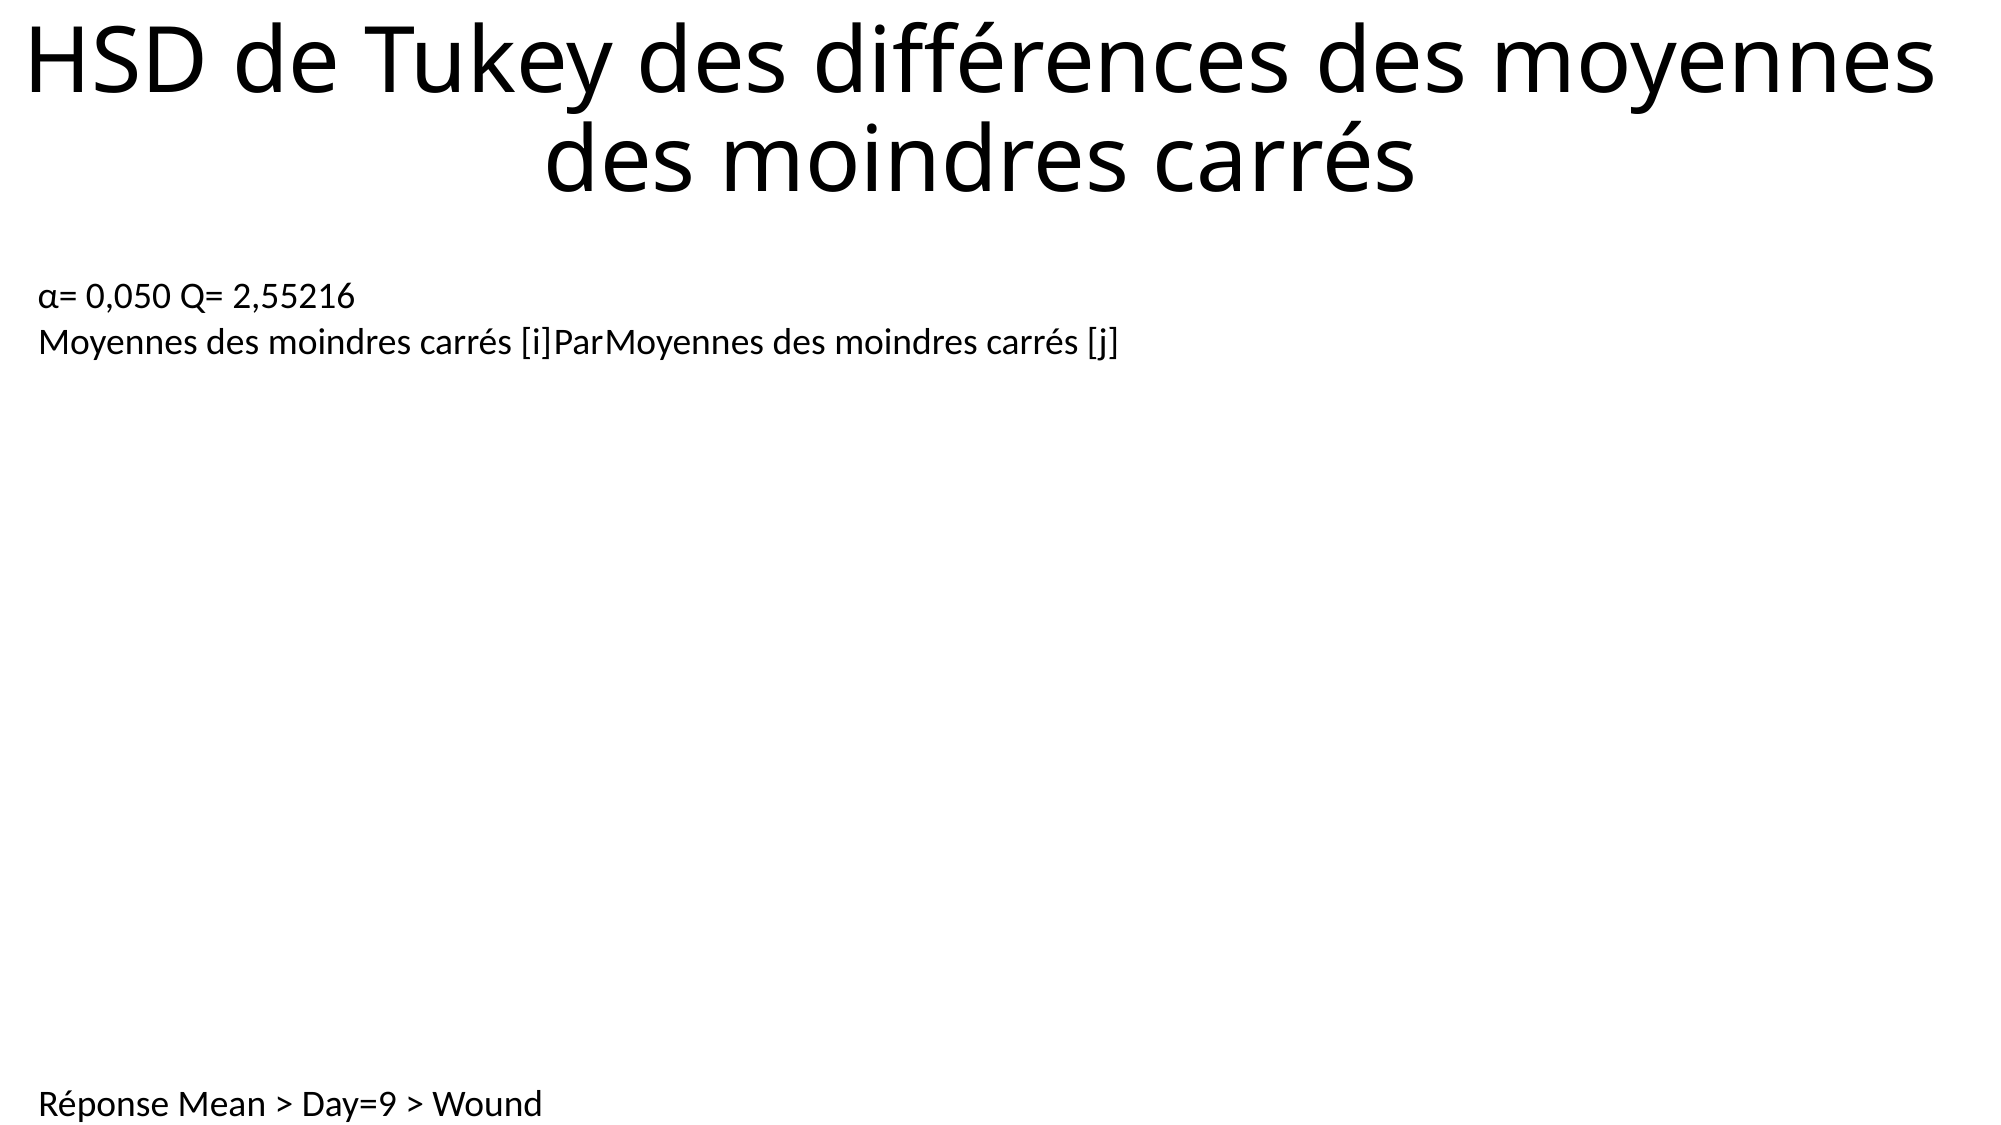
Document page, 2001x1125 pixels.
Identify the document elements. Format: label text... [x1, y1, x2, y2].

text_box Q= [179, 270, 224, 316]
title HSD de Tukey des différences des moyennes des moindres carrés [0, 0, 1963, 225]
text_box 2,55216 [232, 270, 356, 316]
text_box Moyennes des moindres carrés [i] [38, 316, 553, 362]
text_box 0,050 [85, 270, 172, 316]
text_box α= [37, 270, 78, 316]
text_box Moyennes des moindres carrés [j] [604, 316, 1121, 362]
text_box Par [553, 316, 604, 362]
text_box Réponse Mean > Day=9 > Wound [38, 1079, 545, 1125]
